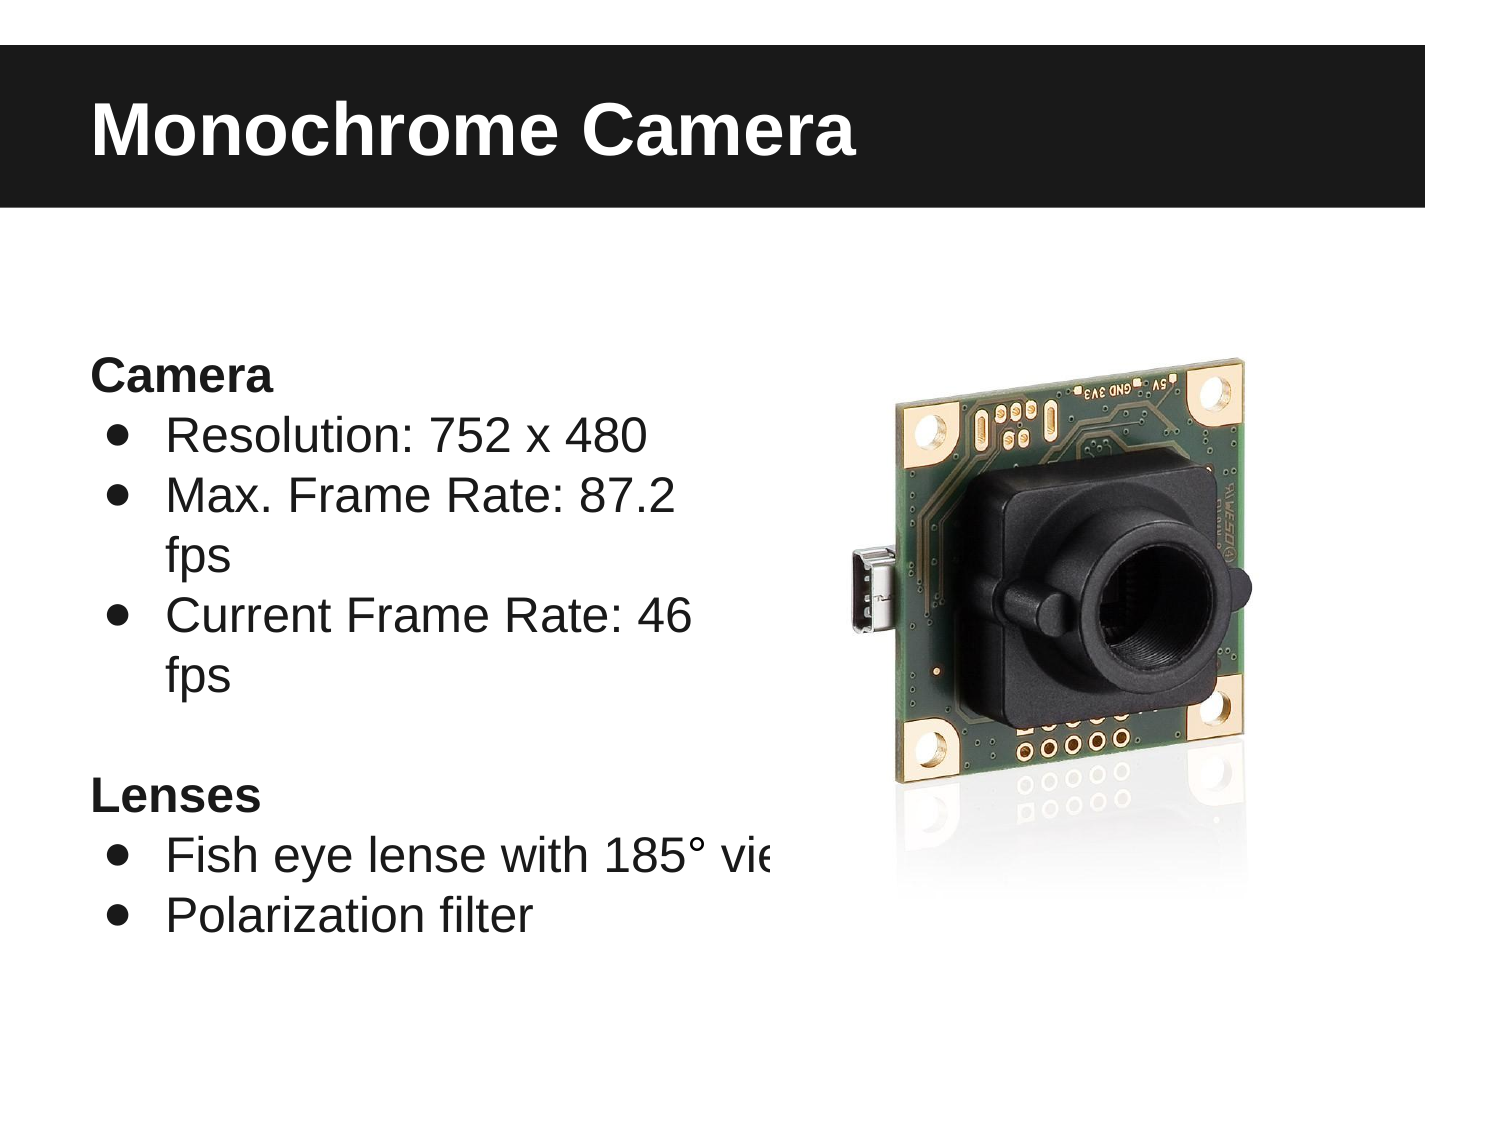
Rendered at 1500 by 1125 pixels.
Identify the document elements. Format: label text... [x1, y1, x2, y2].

title Monochrome Camera [75, 45, 1425, 186]
picture [770, 328, 1348, 906]
list Camera Resolution: 752 x 480 Max. Frame Rate: 87.2 fps Current Frame Rate: 46 fps Lenses Fish eye lense with 185° view Polarization filter [75, 237, 1425, 1078]
